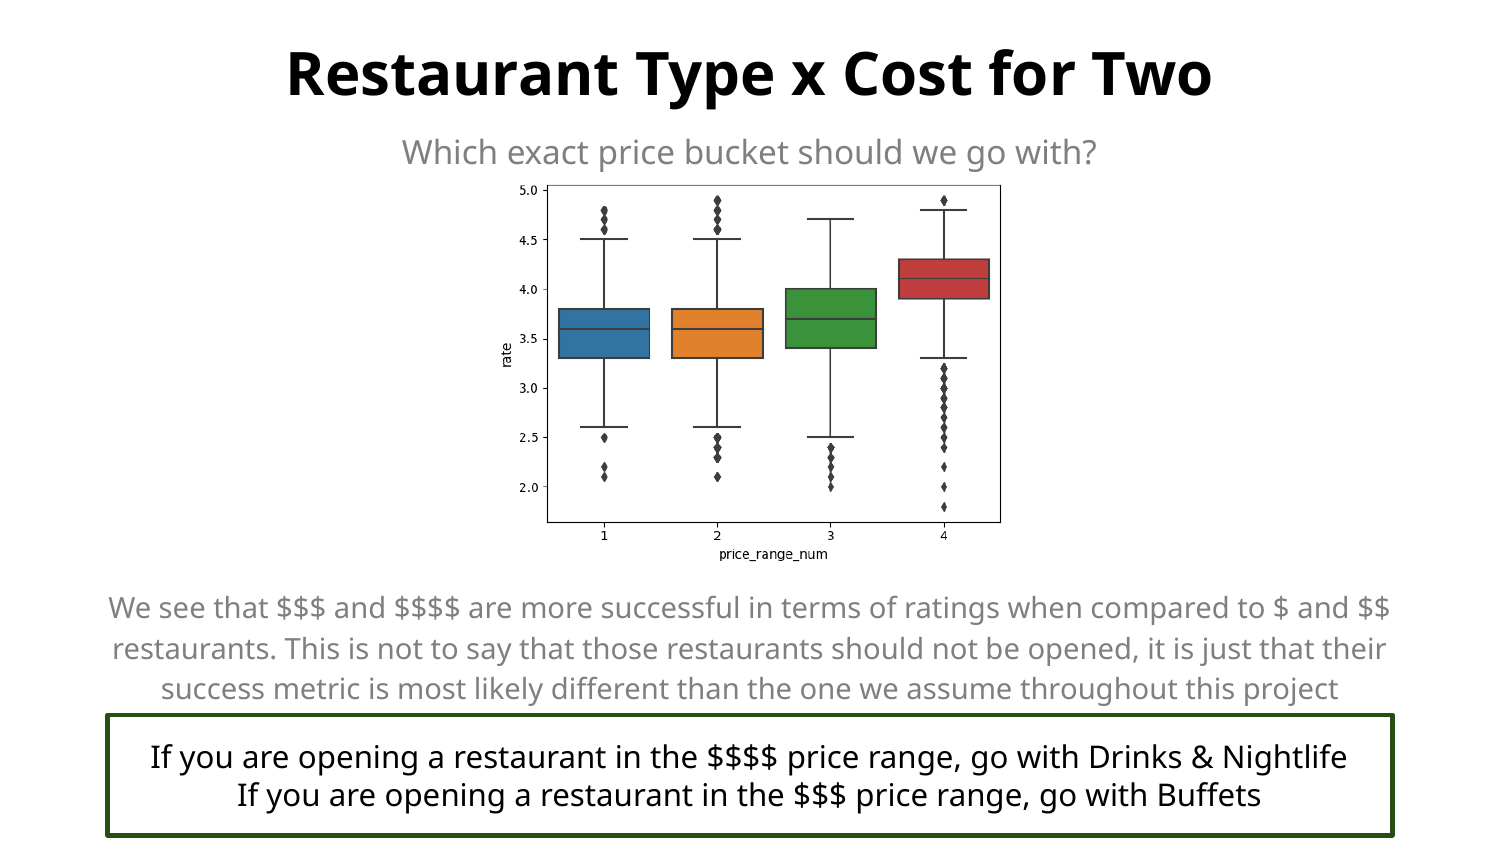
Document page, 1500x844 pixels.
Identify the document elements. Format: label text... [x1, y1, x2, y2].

text_box If you are opening a restaurant in the $$$$ price range, go with Drinks & Nightlife If you are opening a restaurant in the $$$ price range, go with Buffets [107, 714, 1393, 836]
title Restaurant Type x Cost for Two [51, 20, 1449, 110]
picture [491, 174, 1009, 570]
list We see that $$$ and $$$$ are more successful in terms of ratings when compared to $ and $$ restaurants. This is not to say that those restaurants should not be opened, it is just that their success metric is most likely different than the one we assume throughout this project [51, 569, 1449, 715]
list Which exact price bucket should we go with? [51, 110, 1449, 213]
